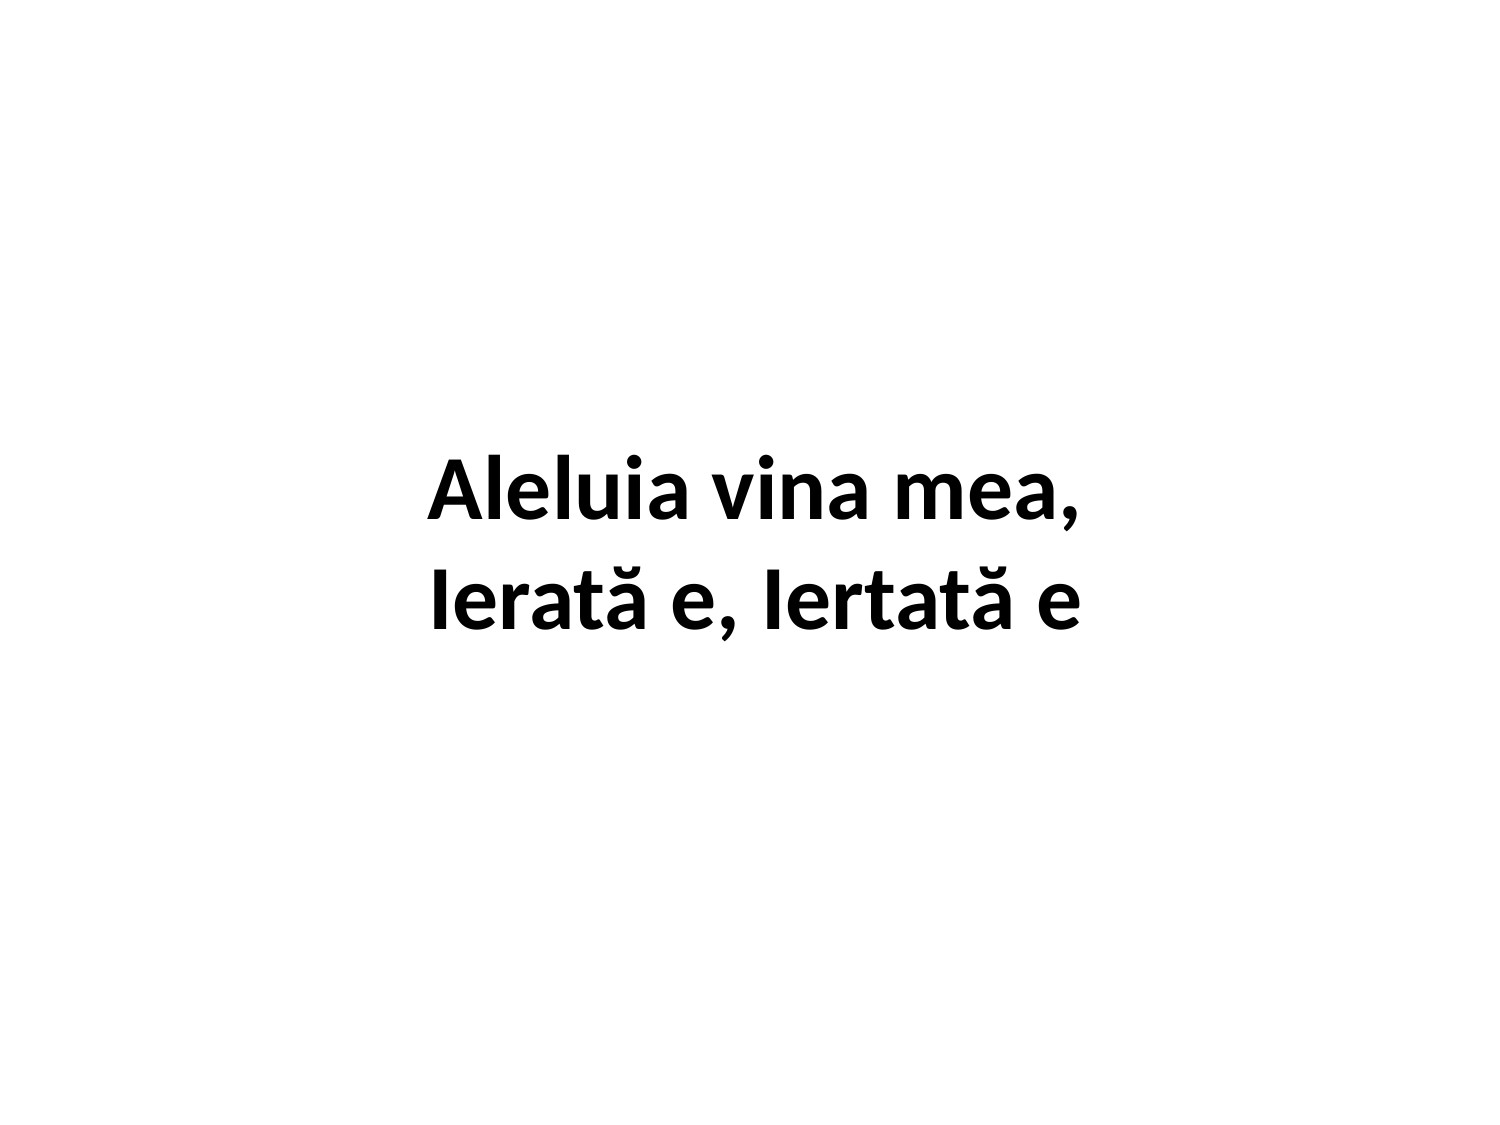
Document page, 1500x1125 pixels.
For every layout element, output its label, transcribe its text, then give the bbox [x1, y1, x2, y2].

title Aleluia vina mea, Ierată e, Iertată e [46, 45, 1465, 1032]
